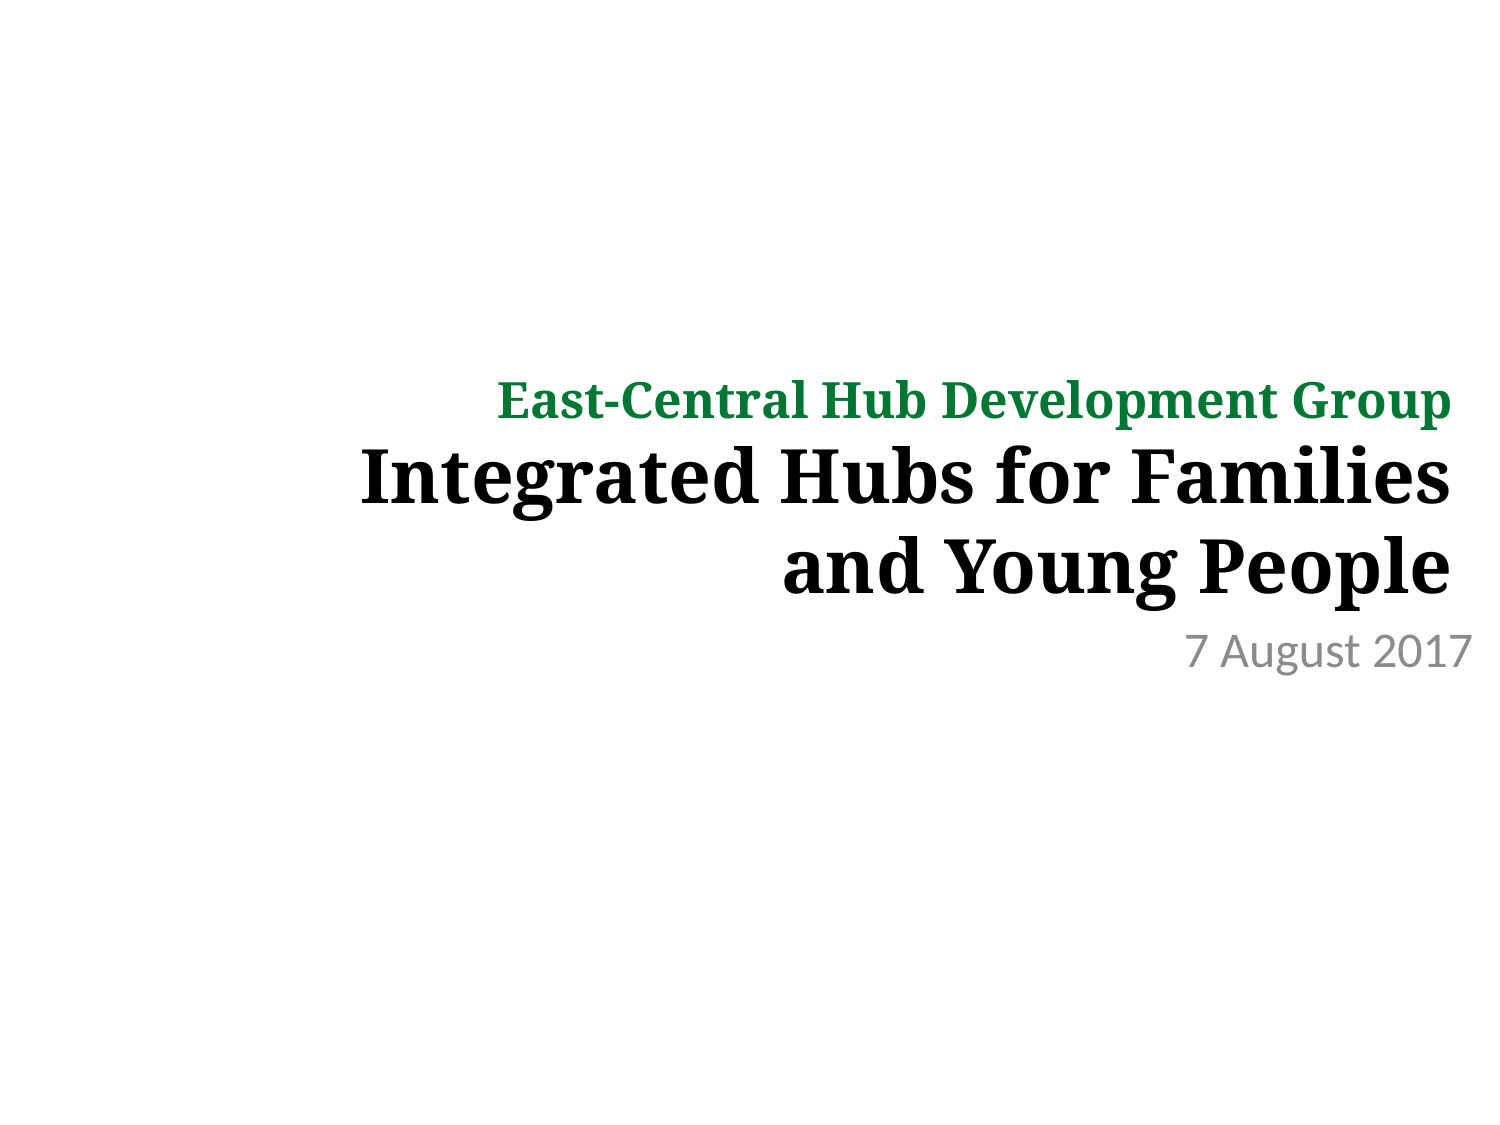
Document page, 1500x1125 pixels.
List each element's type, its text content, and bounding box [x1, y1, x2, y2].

subtitle 7 August 2017 [371, 609, 1500, 1125]
text_box East-Central Hub Development Group Integrated Hubs for Families and Young People [312, 361, 1468, 617]
